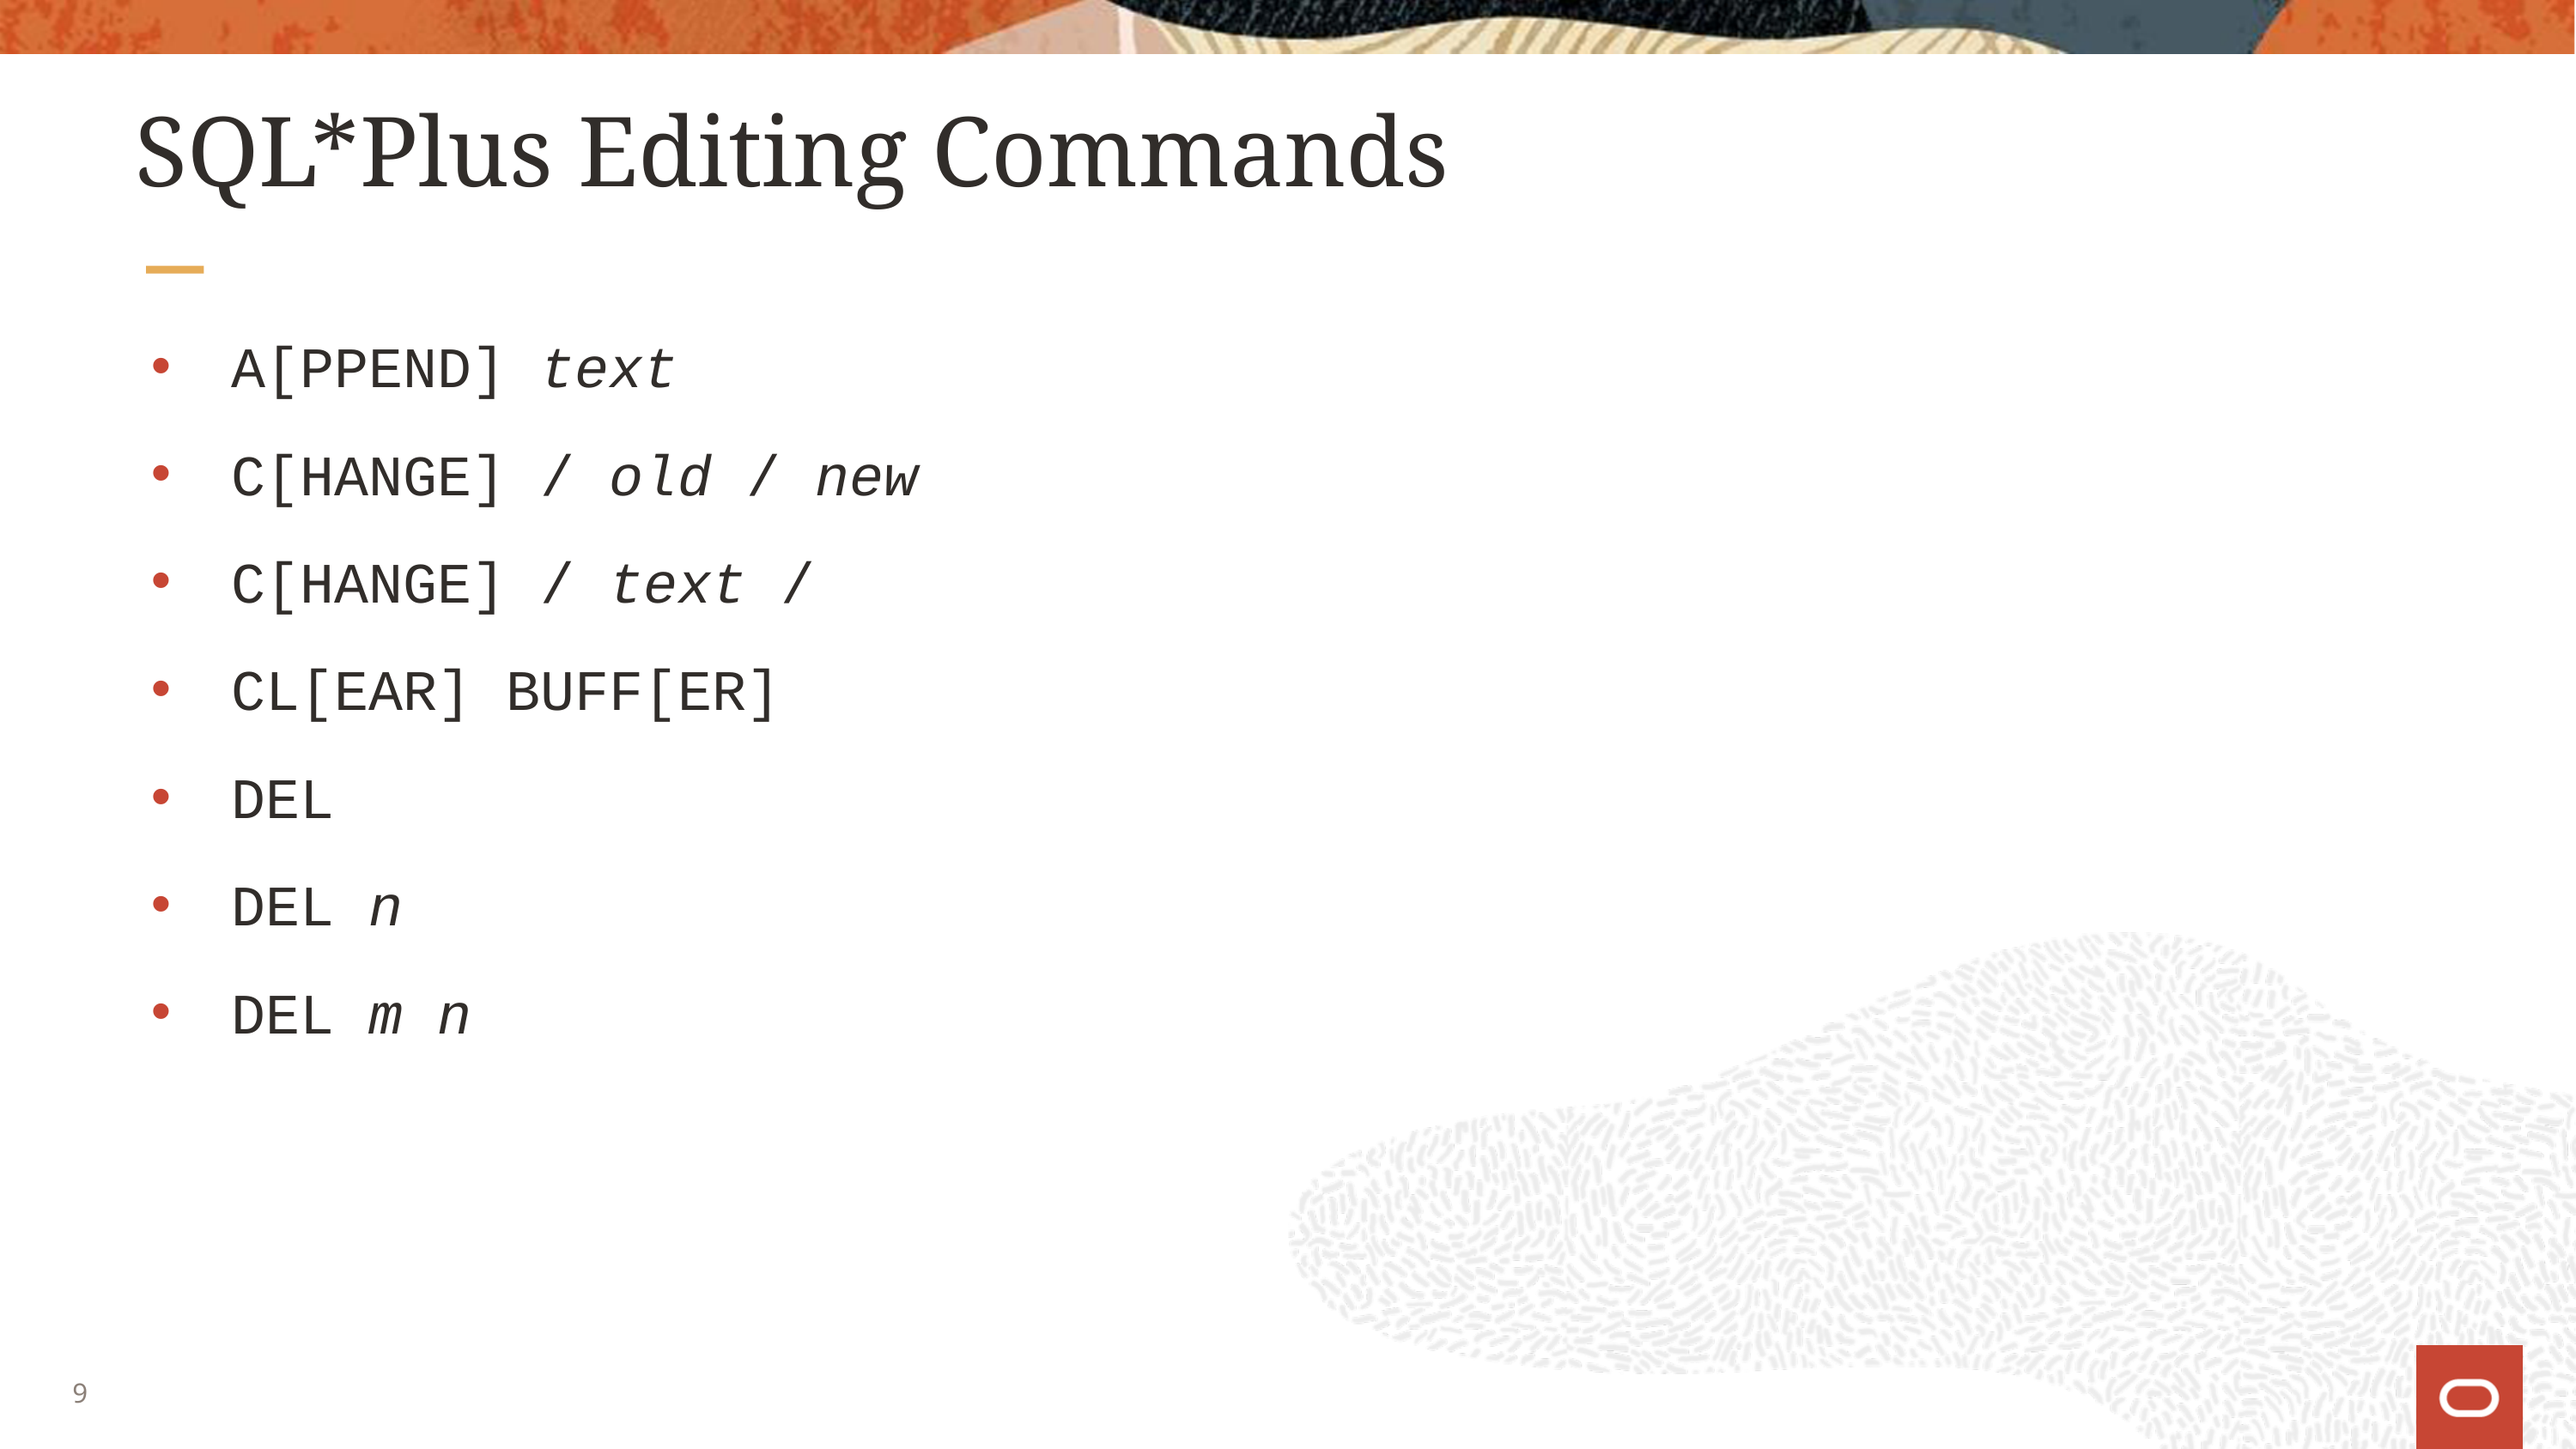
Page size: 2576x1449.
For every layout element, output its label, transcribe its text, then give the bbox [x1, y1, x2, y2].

list A[PPEND] text C[HANGE] / old / new C[HANGE] / text / CL[EAR] BUFF[ER] DEL DEL n DEL m n [131, 319, 2445, 1155]
picture [0, 0, 2576, 54]
picture [2416, 1345, 2523, 1449]
title SQL*Plus Editing Commands [131, 86, 2445, 252]
